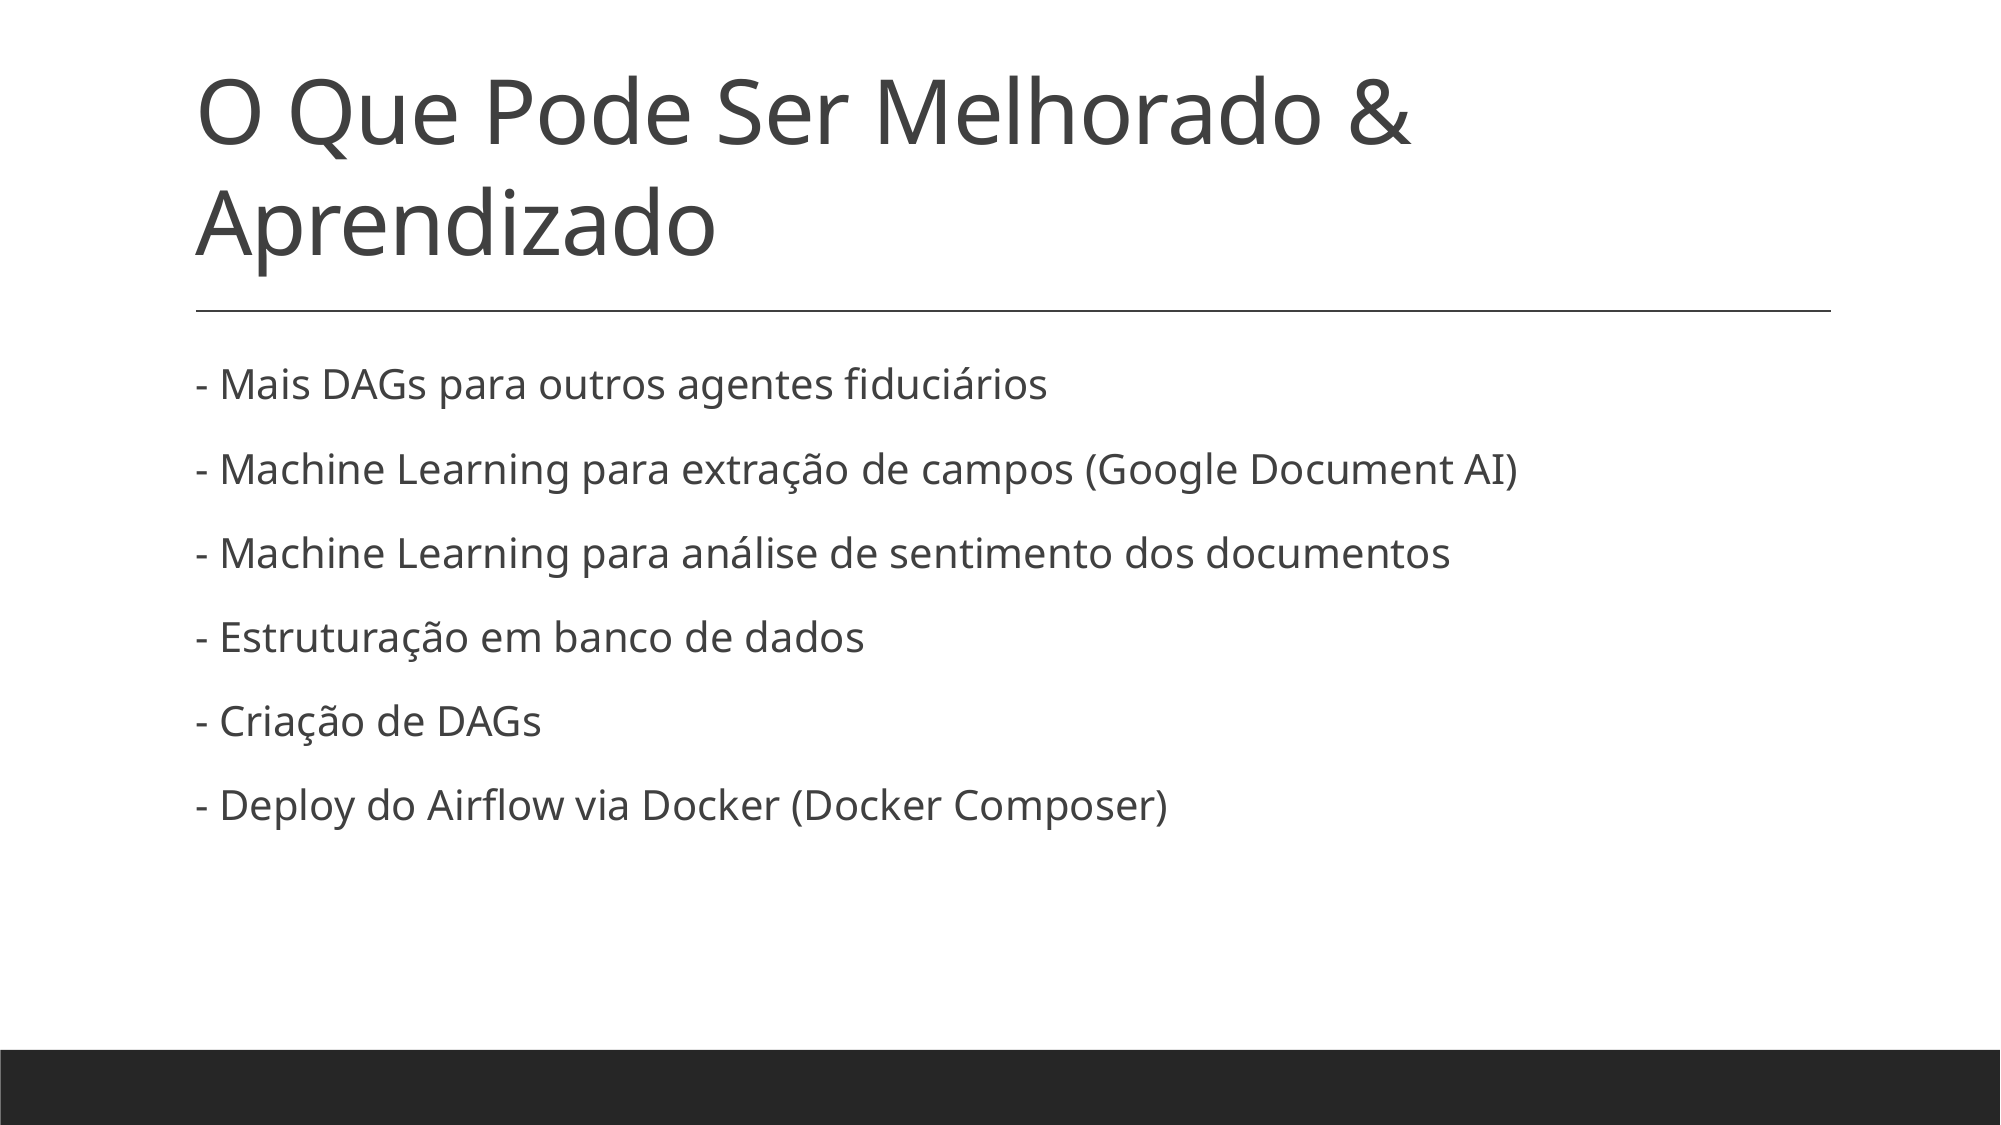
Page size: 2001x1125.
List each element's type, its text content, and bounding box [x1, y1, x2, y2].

title O Que Pode Ser Melhorado & Aprendizado [180, 47, 1830, 285]
list - Mais DAGs para outros agentes fiduciários - Machine Learning para extração de campos (Google Document AI) - Machine Learning para análise de sentimento dos documentos - Estruturação em banco de dados - Criação de DAGs - Deploy do Airflow via Docker (Docker Composer) [180, 345, 1830, 963]
